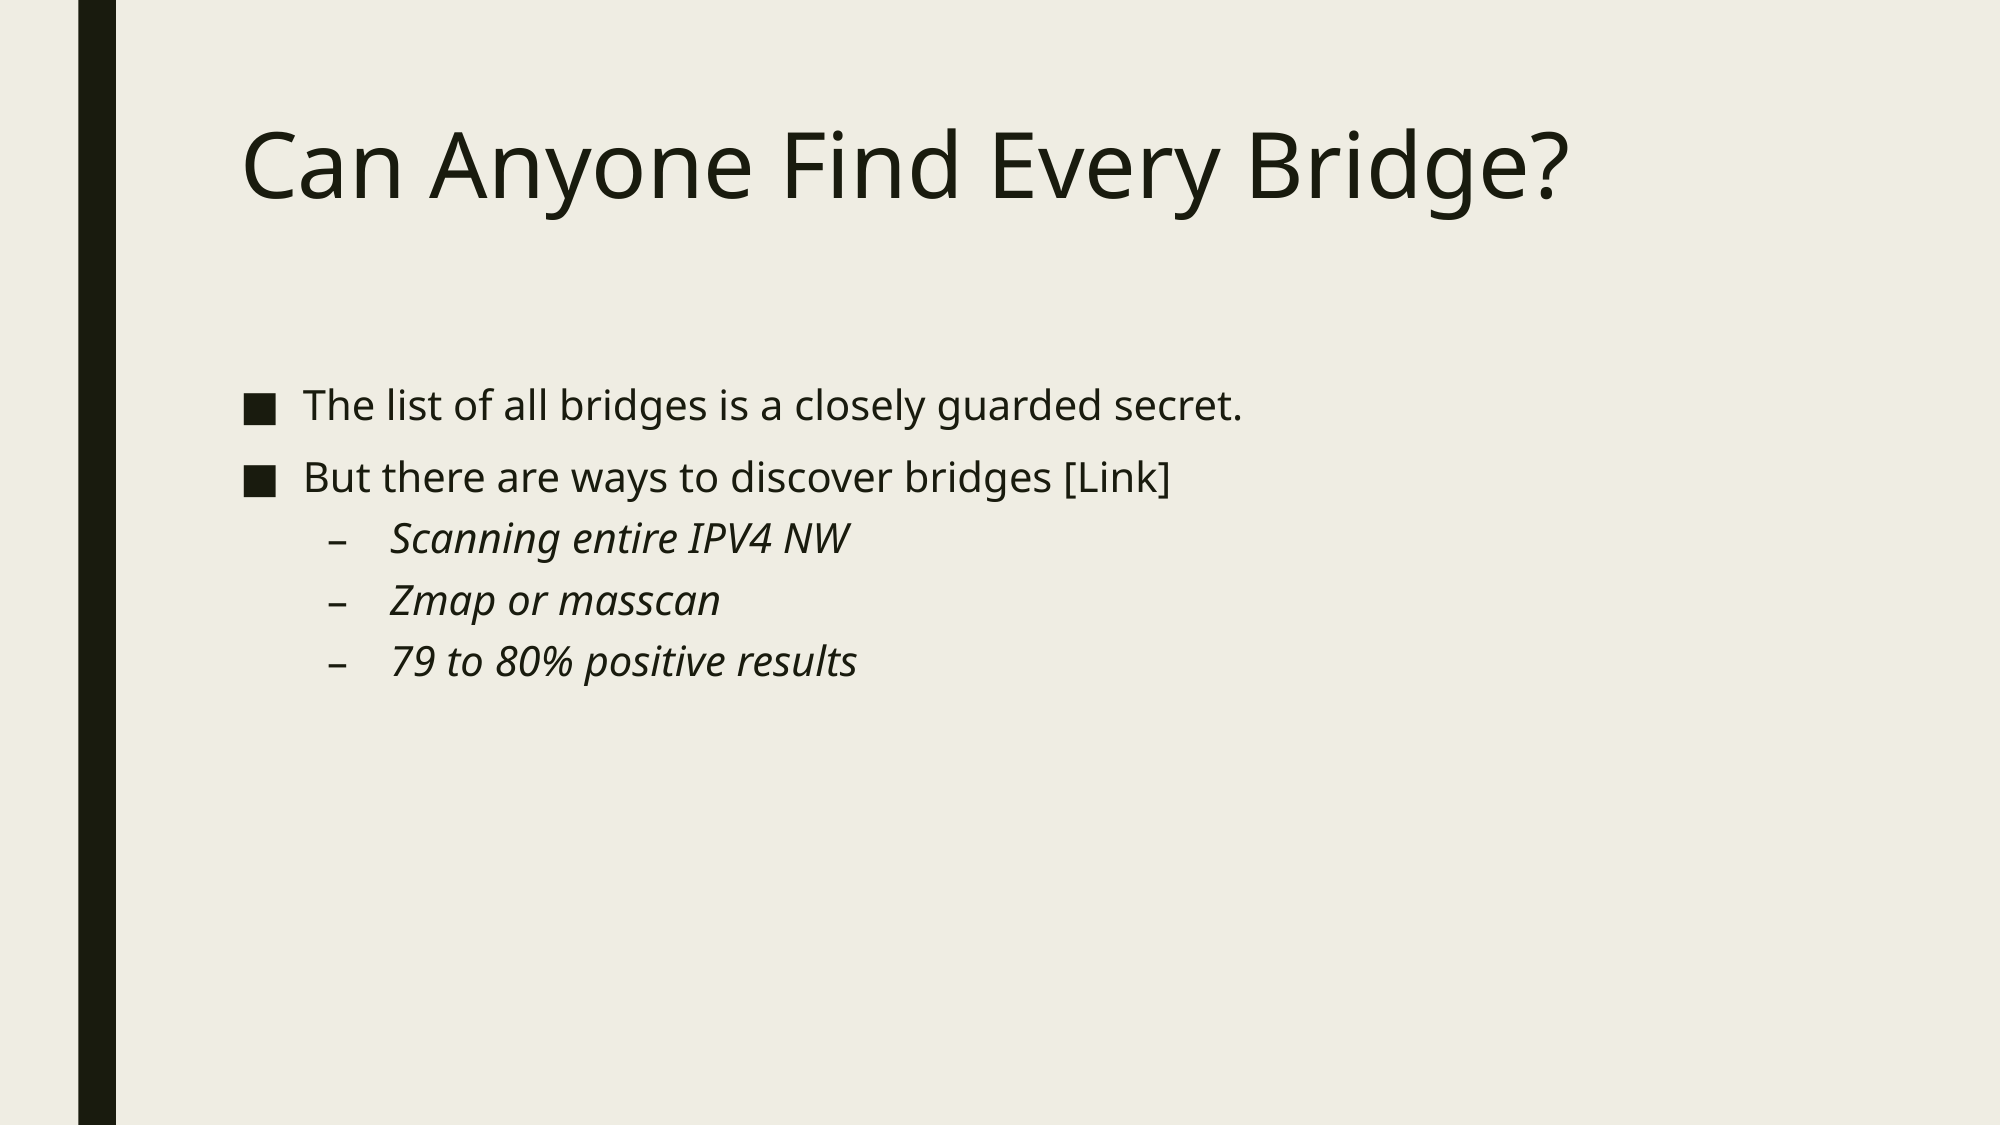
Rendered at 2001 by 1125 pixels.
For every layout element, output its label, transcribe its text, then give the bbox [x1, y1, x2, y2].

list The list of all bridges is a closely guarded secret. But there are ways to discover bridges [Link] Scanning entire IPV4 NW Zmap or masscan 79 to 80% positive results [225, 375, 1800, 963]
title Can Anyone Find Every Bridge? [225, 112, 1800, 357]
